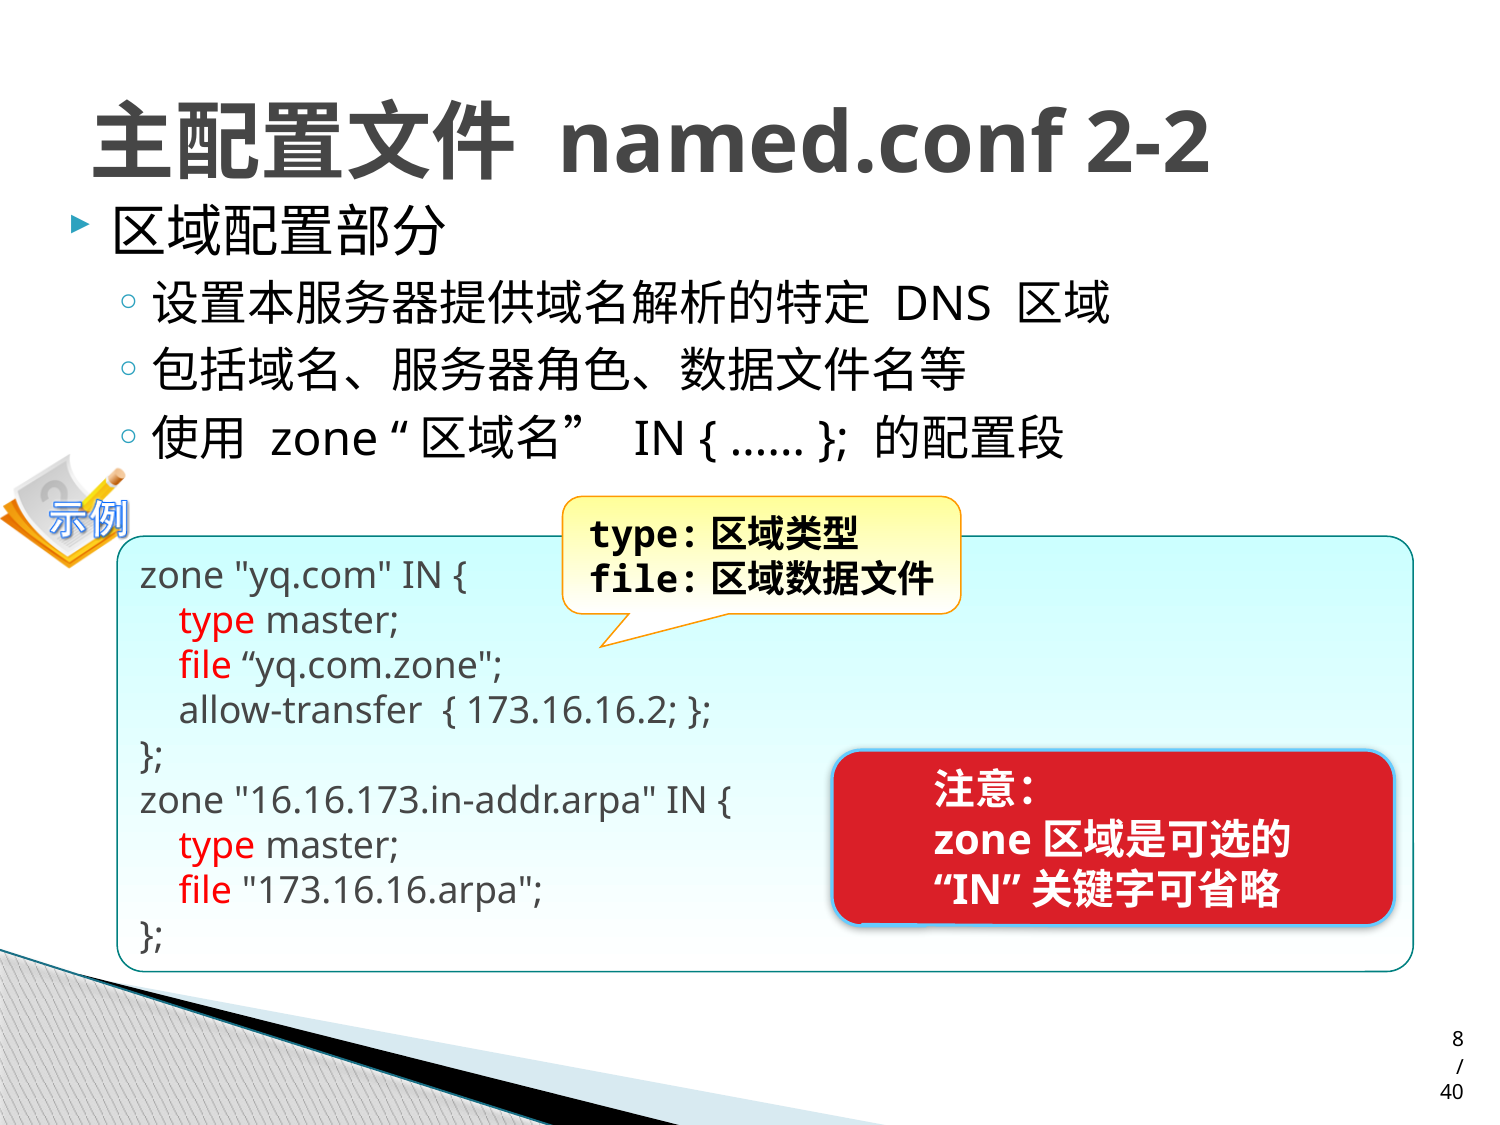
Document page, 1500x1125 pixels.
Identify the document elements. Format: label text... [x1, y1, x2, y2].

list 区域配置部分 设置本服务器提供域名解析的特定 DNS 区域 包括域名、服务器角色、数据文件名等 使用 zone “区域名” IN { …… }; 的配置段 [35, 187, 1430, 1032]
text_box 注意： zone区域是可选的 “IN”关键字可省略 [832, 750, 1395, 926]
picture [0, 433, 178, 595]
title 主配置文件 named.conf 2-2 [75, 45, 1425, 233]
text_box zone "yq.com" IN { type master; file “yq.com.zone"; allow-transfer { 173.16.16.2; }; }; zone "16.16.173.in-addr.arpa" IN { type master; file "173.16.16.arpa"; }; [117, 536, 1414, 972]
text_box type:区域类型 file:区域数据文件 [562, 496, 961, 647]
slide_number 8/40 [1418, 1051, 1479, 1112]
